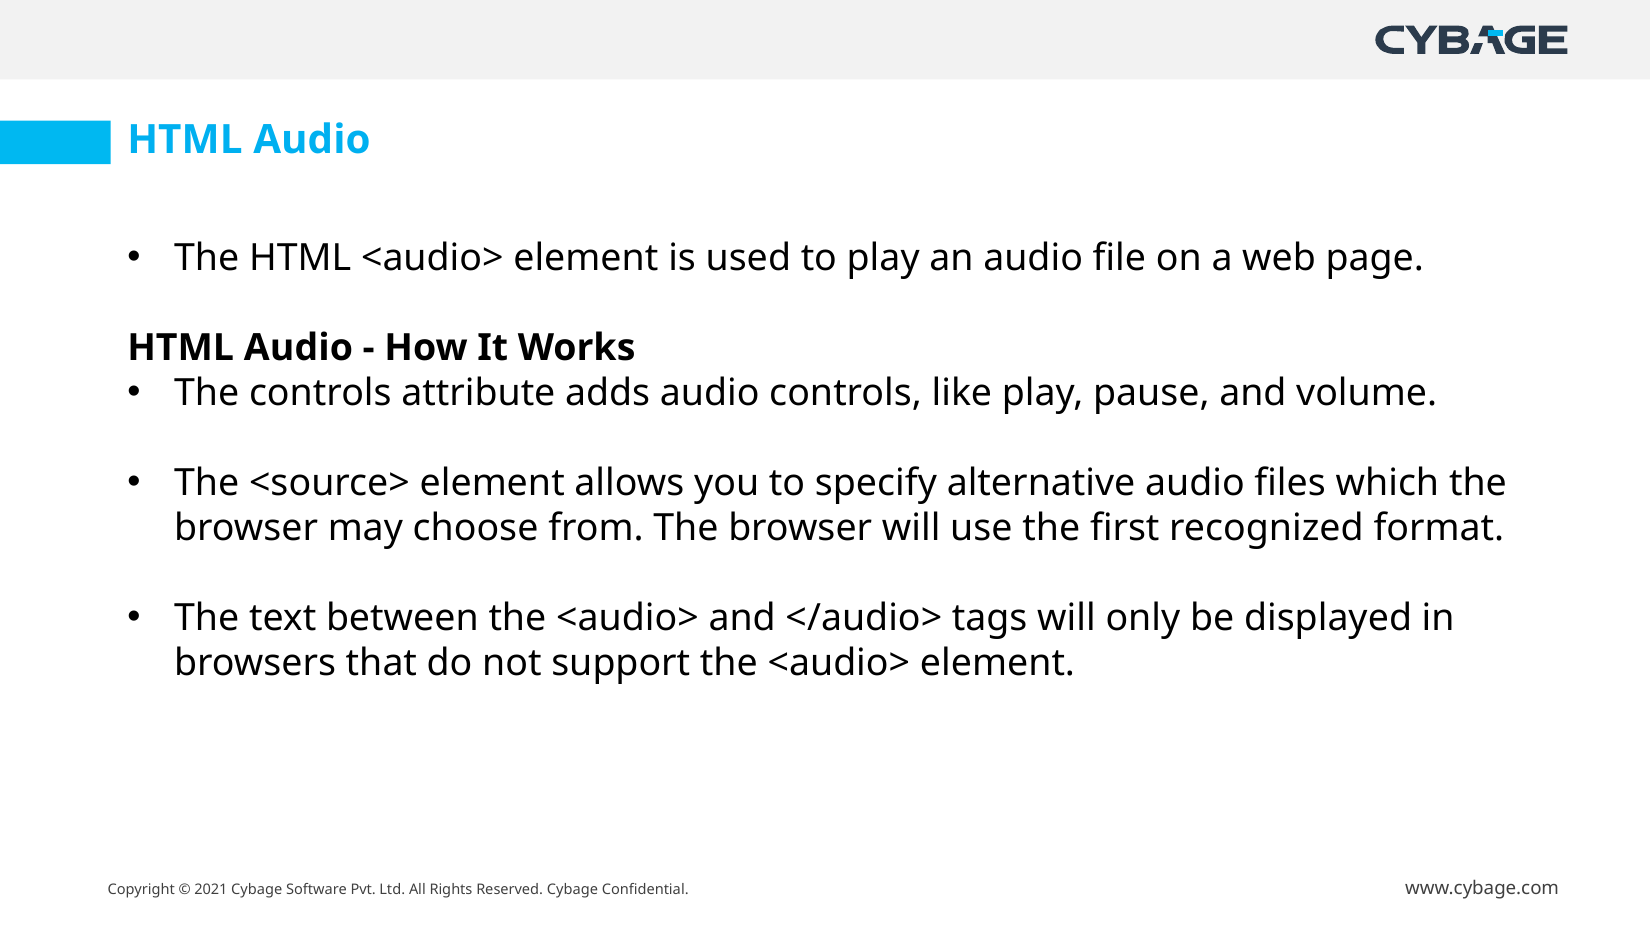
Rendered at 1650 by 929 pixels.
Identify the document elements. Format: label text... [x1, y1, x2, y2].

text_box [0, 118, 110, 166]
text_box The HTML <audio> element is used to play an audio file on a web page. HTML Audio - How It Works The controls attribute adds audio controls, like play, pause, and volume. The <source> element allows you to specify alternative audio files which the browser may choose from. The browser will use the first recognized format. The text between the <audio> and </audio> tags will only be displayed in browsers that do not support the <audio> element. [110, 179, 1575, 870]
text_box HTML Audio [110, 104, 775, 179]
